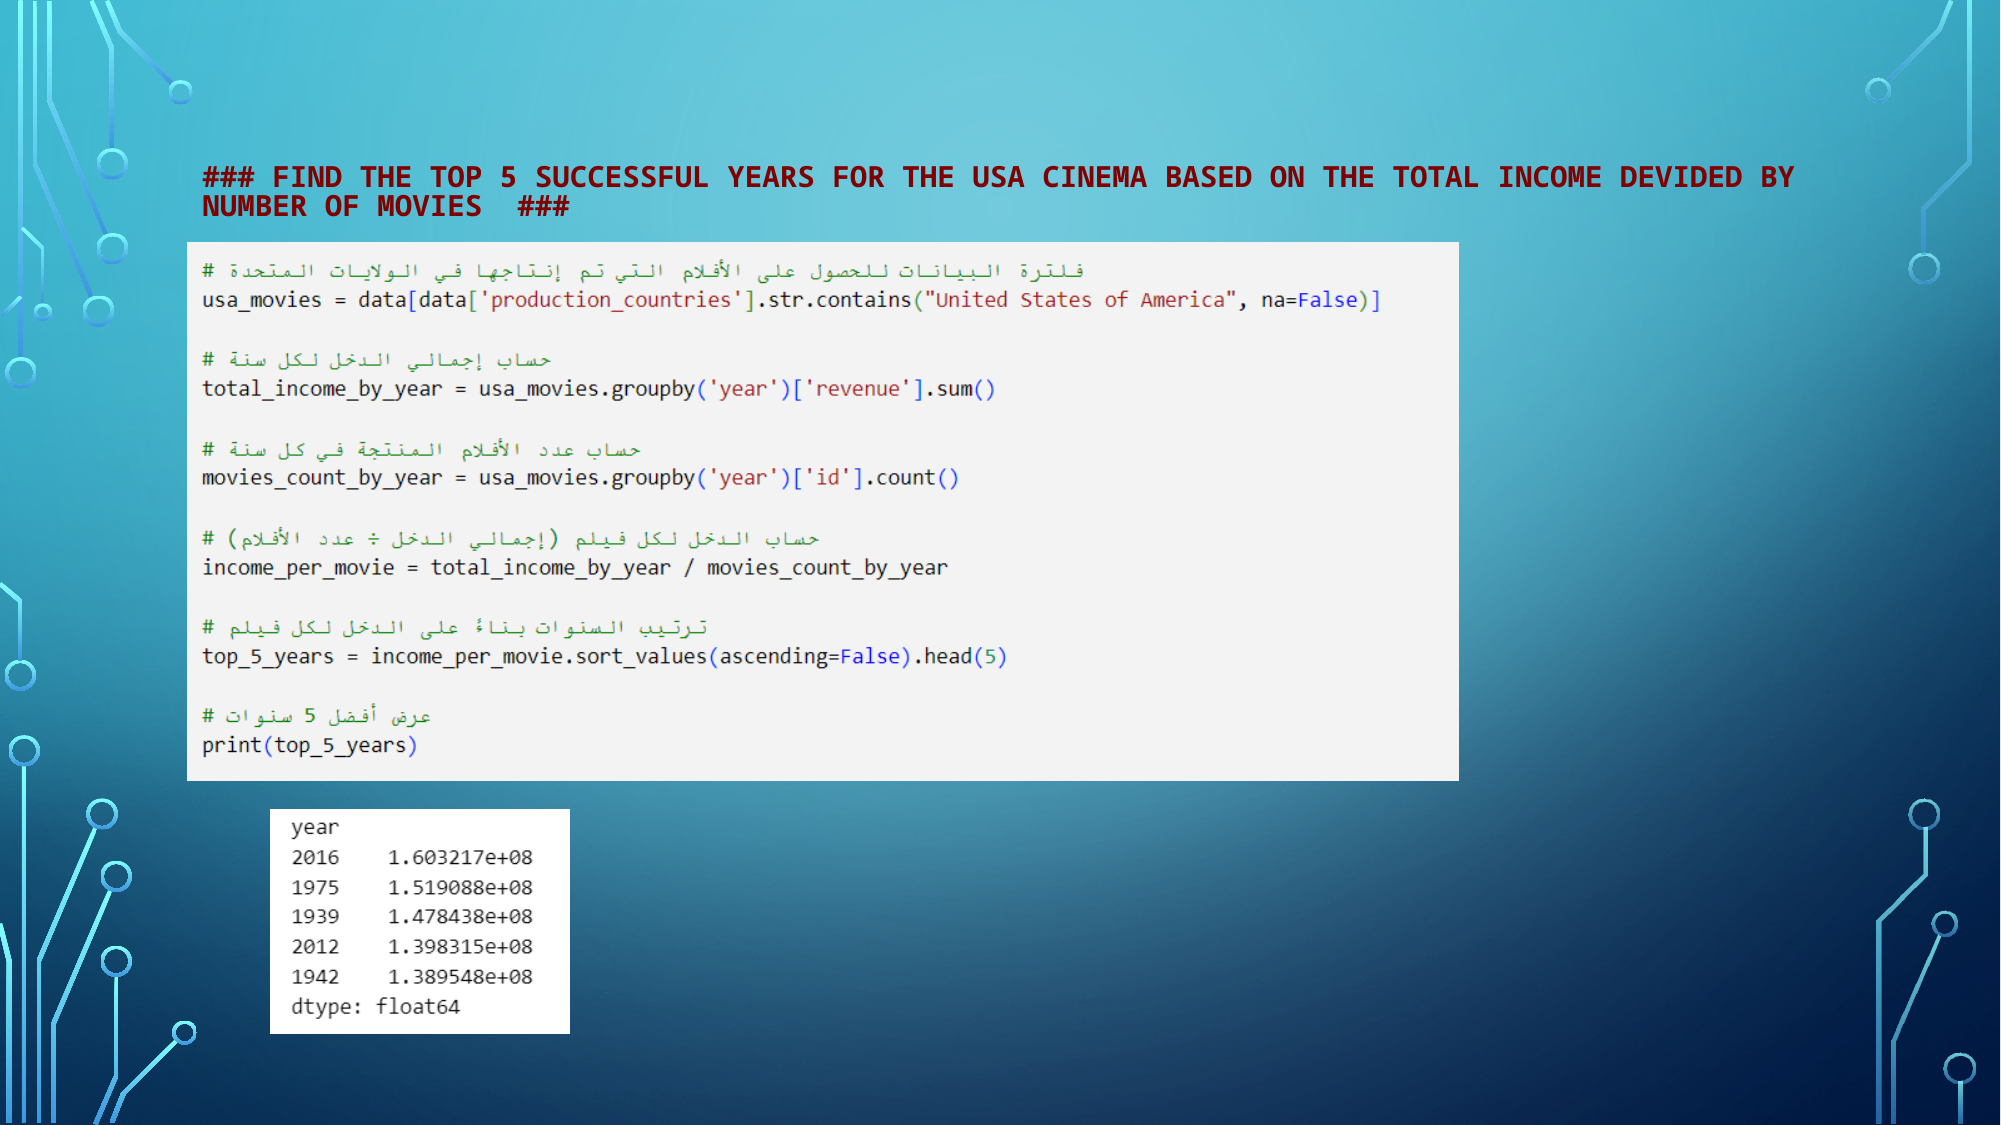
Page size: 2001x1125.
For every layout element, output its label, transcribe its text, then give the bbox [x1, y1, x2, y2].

picture [270, 809, 570, 1034]
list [186, 241, 1459, 782]
title ### Find the top 5 successful years for the USA cinema based on the total income devided by number of movies ### [187, 101, 1813, 344]
